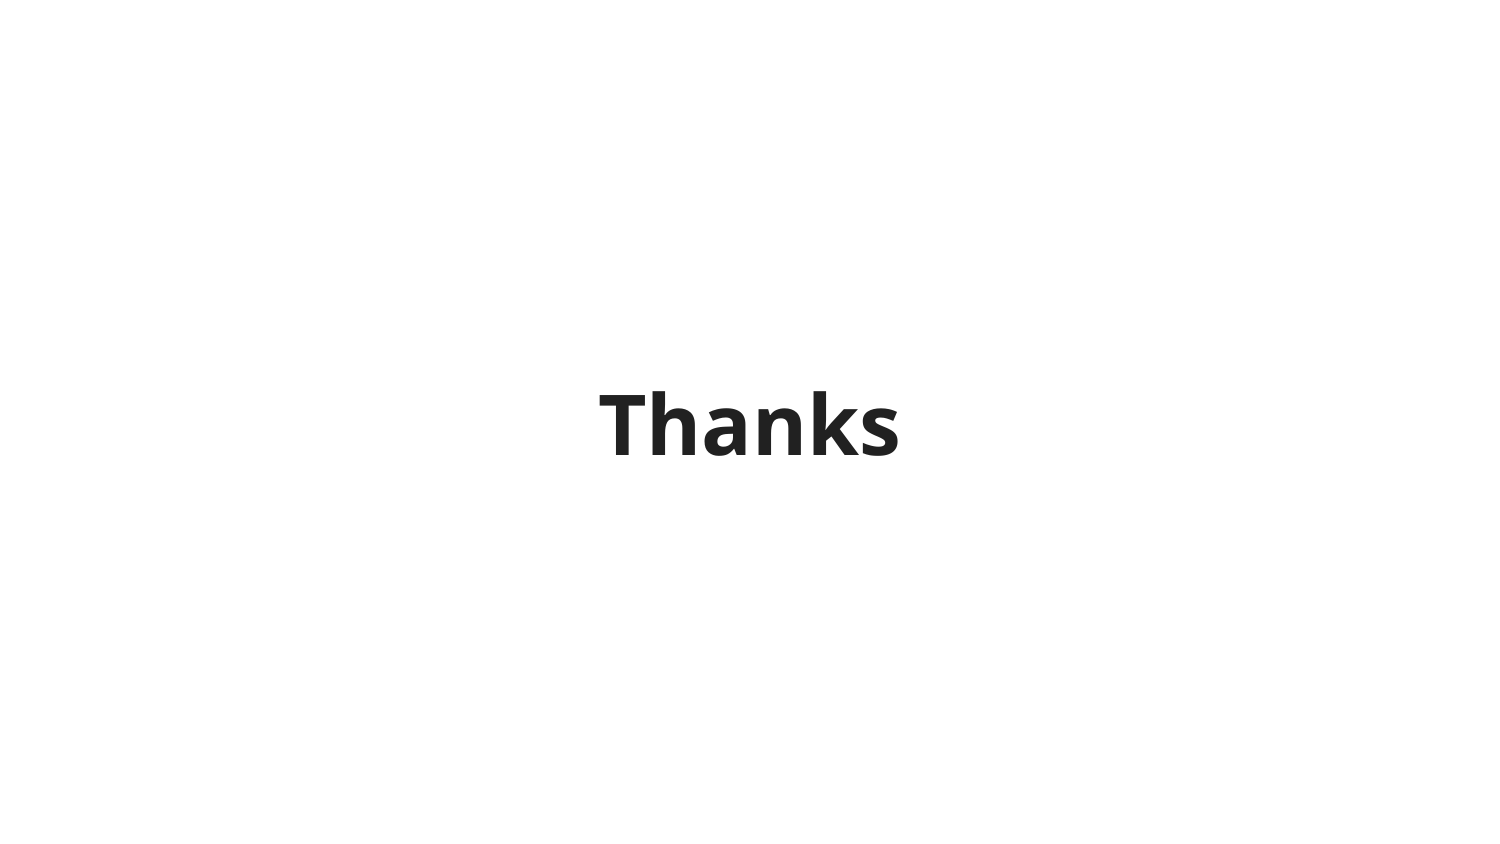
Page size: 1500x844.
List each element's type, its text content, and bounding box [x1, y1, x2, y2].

title Thanks [51, 356, 1449, 488]
